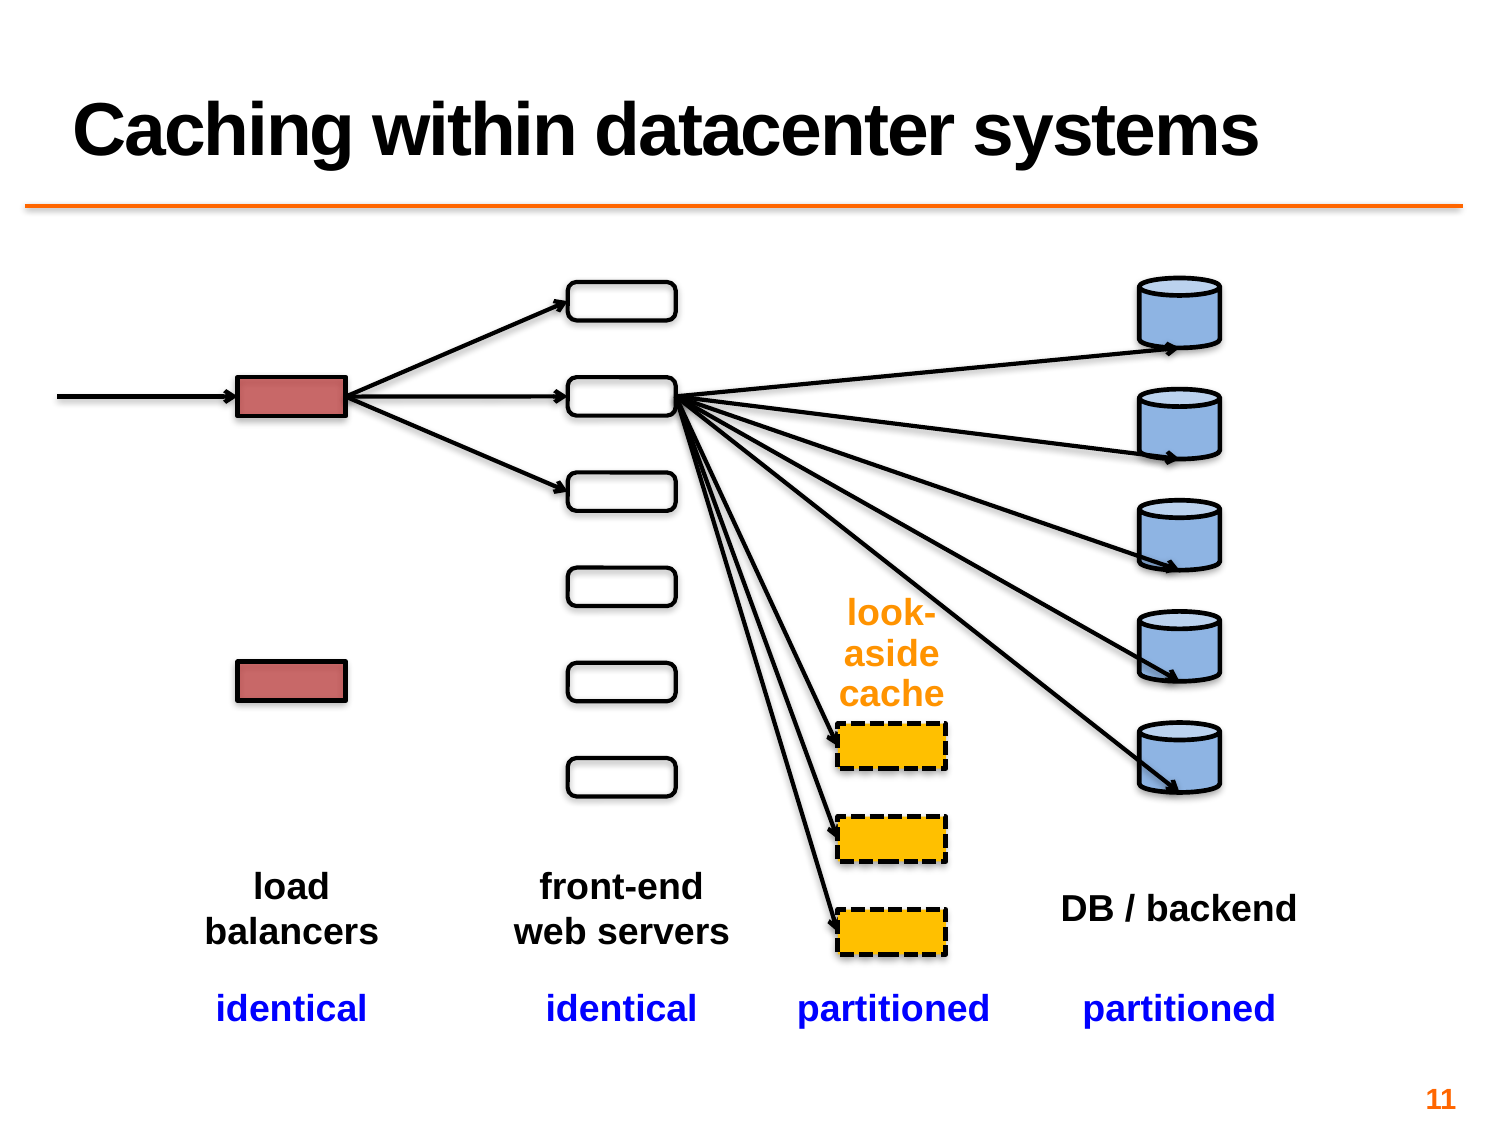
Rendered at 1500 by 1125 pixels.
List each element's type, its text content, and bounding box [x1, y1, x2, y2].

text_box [567, 281, 676, 797]
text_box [1138, 277, 1221, 793]
text_box load balancers [182, 854, 402, 959]
text_box identical [530, 976, 713, 1037]
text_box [345, 300, 568, 492]
title Caching within datacenter systems [57, 2, 1463, 178]
text_box [837, 909, 947, 955]
text_box partitioned [1067, 976, 1292, 1037]
text_box DB / backend [1020, 876, 1339, 937]
text_box identical [200, 976, 383, 1037]
slide_number 11 [1112, 1080, 1463, 1115]
text_box [237, 661, 346, 701]
text_box partitioned [781, 976, 1006, 1037]
text_box [843, 766, 947, 770]
text_box front-end web servers [462, 854, 781, 959]
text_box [675, 312, 1140, 758]
text_box [843, 816, 947, 862]
text_box [237, 376, 340, 417]
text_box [675, 765, 838, 933]
